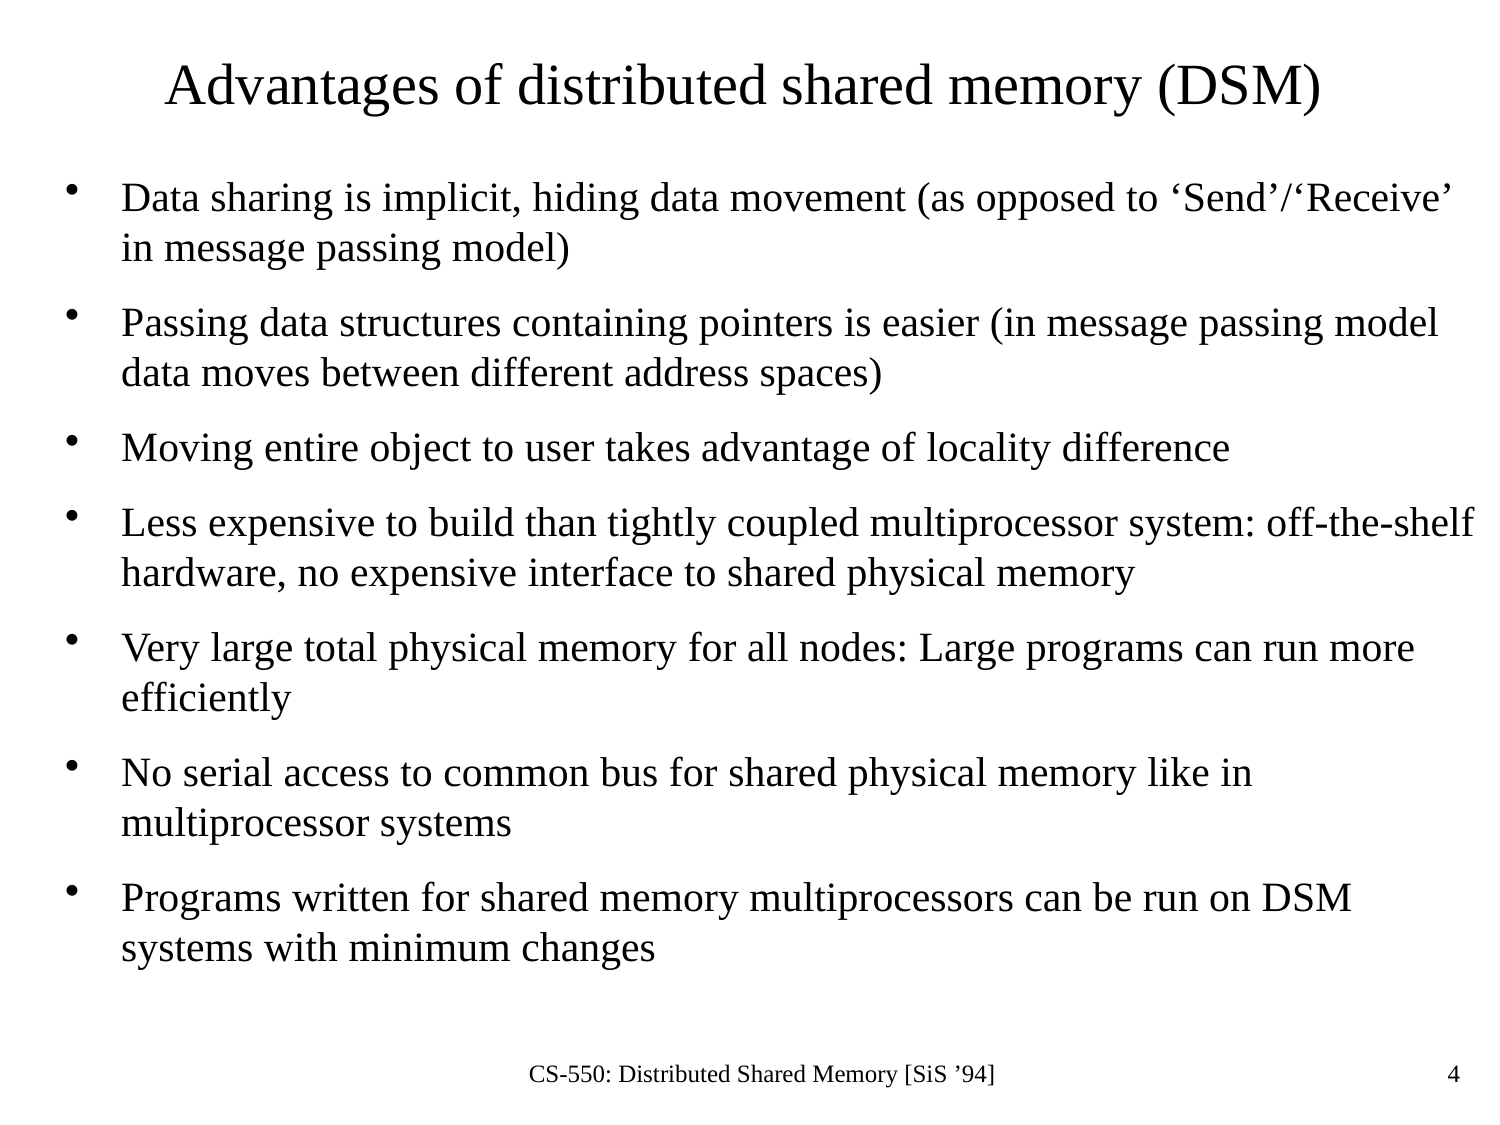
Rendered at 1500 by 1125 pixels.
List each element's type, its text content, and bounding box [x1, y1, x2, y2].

footer CS-550: Distributed Shared Memory [SiS ’94] [324, 1049, 1201, 1101]
list Data sharing is implicit, hiding data movement (as opposed to ‘Send’/‘Receive’ in message passing model) Passing data structures containing pointers is easier (in message passing model data moves between different address spaces) Moving entire object to user takes advantage of locality difference Less expensive to build than tightly coupled multiprocessor system: off-the-shelf hardware, no expensive interface to shared physical memory Very large total physical memory for all nodes: Large programs can run more efficiently No serial access to common bus for shared physical memory like in multiprocessor systems Programs written for shared memory multiprocessors can be run on DSM systems with minimum changes [49, 162, 1500, 1013]
slide_number 4 [1362, 1049, 1476, 1101]
title Advantages of distributed shared memory (DSM) [49, 37, 1438, 126]
